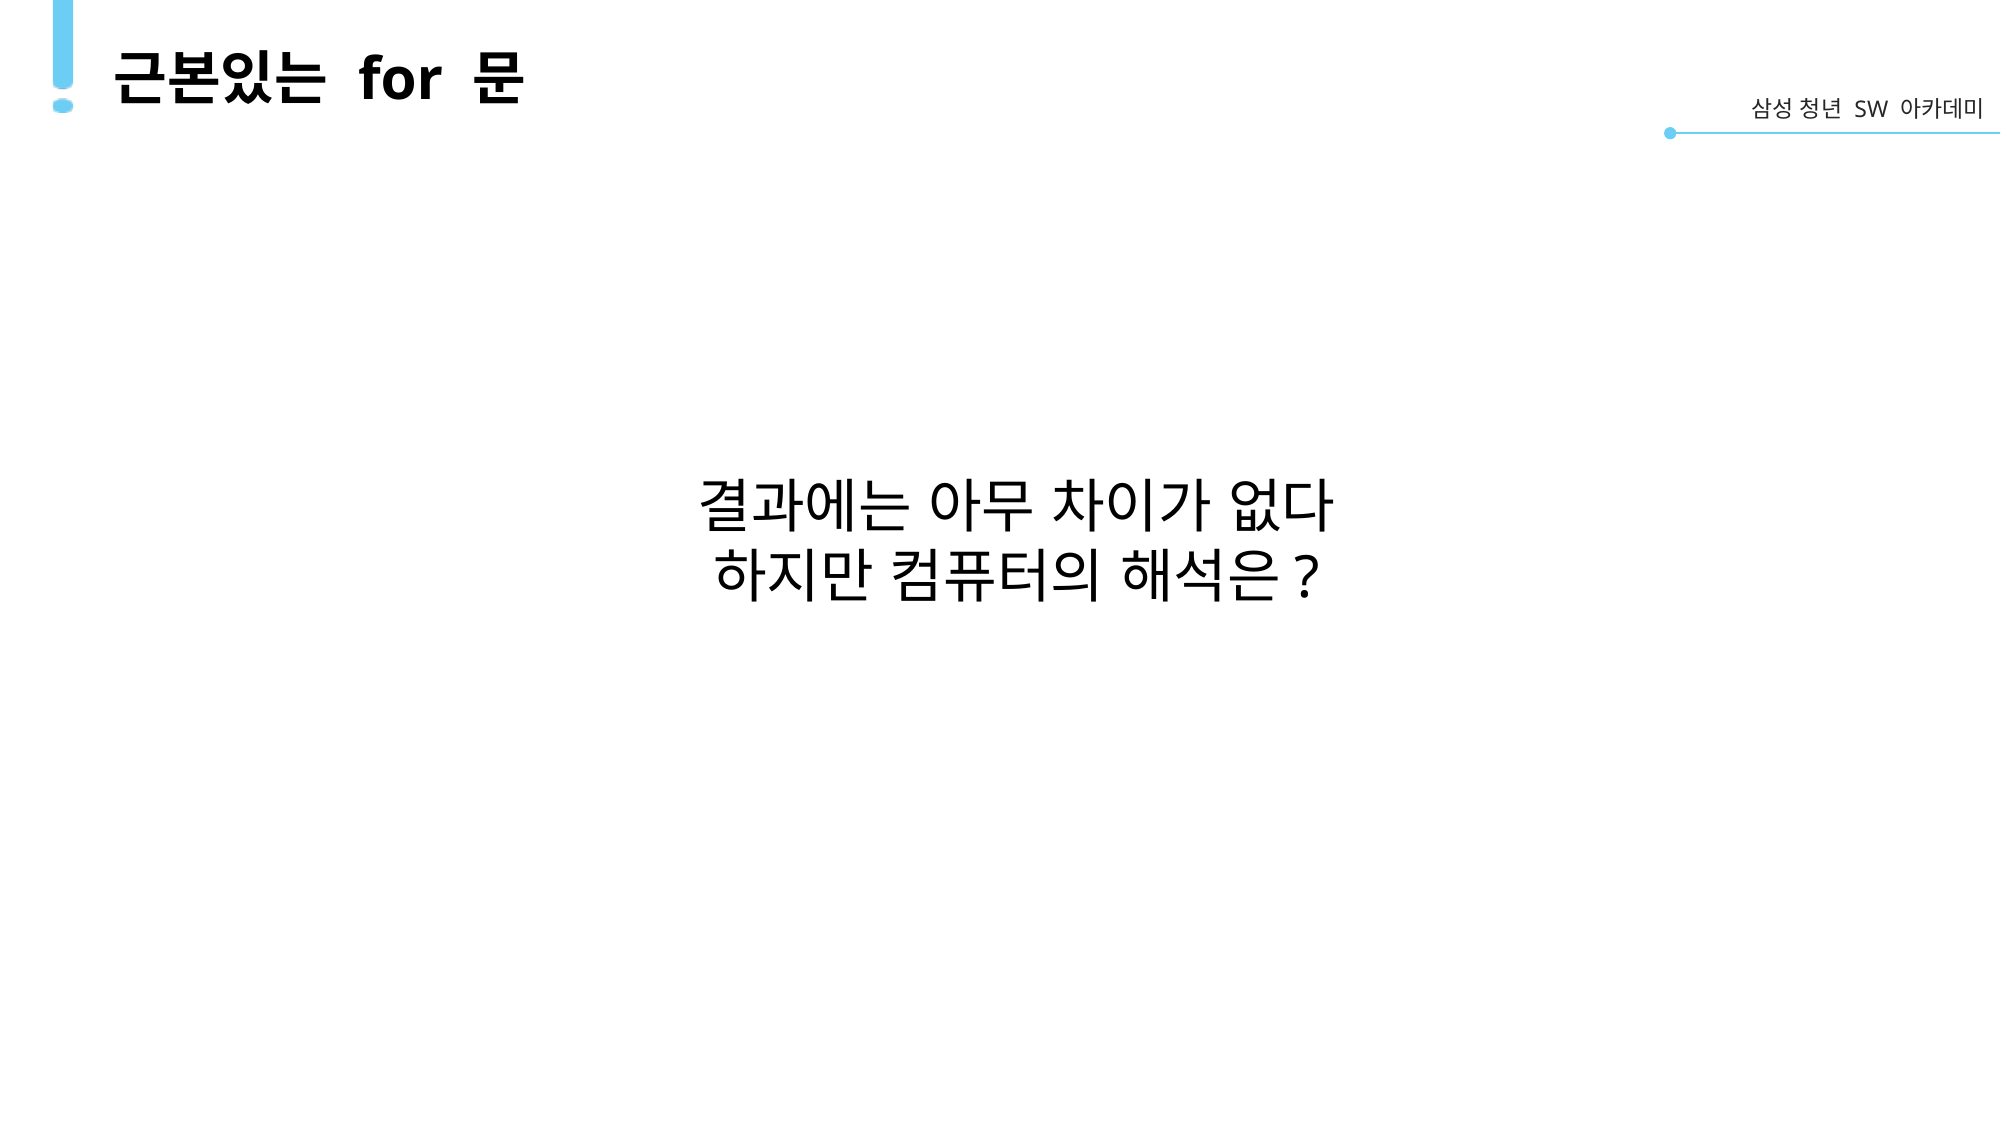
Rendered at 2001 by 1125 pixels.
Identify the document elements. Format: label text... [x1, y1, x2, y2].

title 근본있는 for 문 [98, 21, 1824, 131]
text_box 결과에는 아무 차이가 없다 하지만 컴퓨터의 해석은? [614, 461, 1419, 617]
picture [52, 0, 74, 113]
